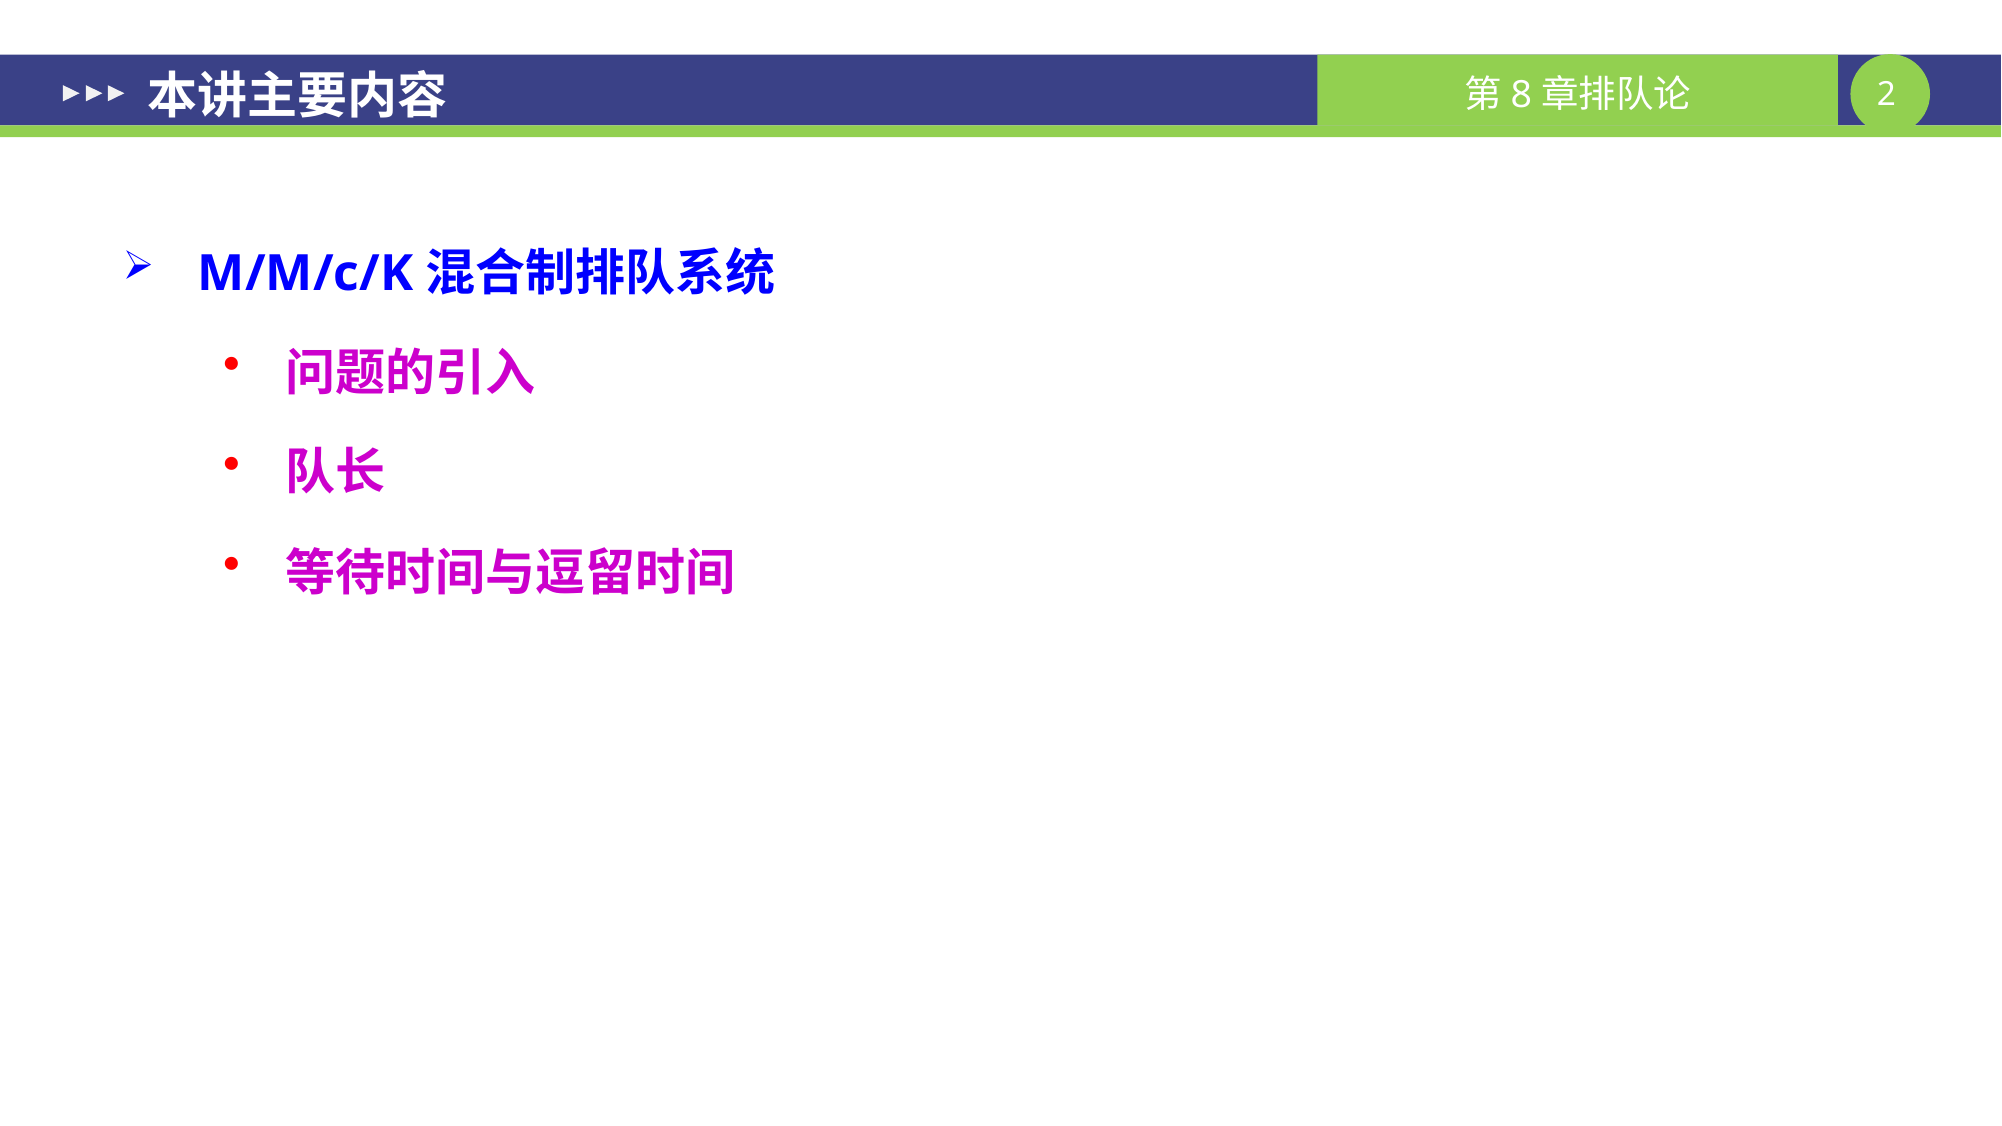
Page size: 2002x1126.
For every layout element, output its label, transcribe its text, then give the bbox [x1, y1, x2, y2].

list M/M/c/K混合制排队系统 问题的引入 队长 等待时间与逗留时间 [102, 200, 1356, 700]
title 本讲主要内容 [127, 57, 1003, 129]
